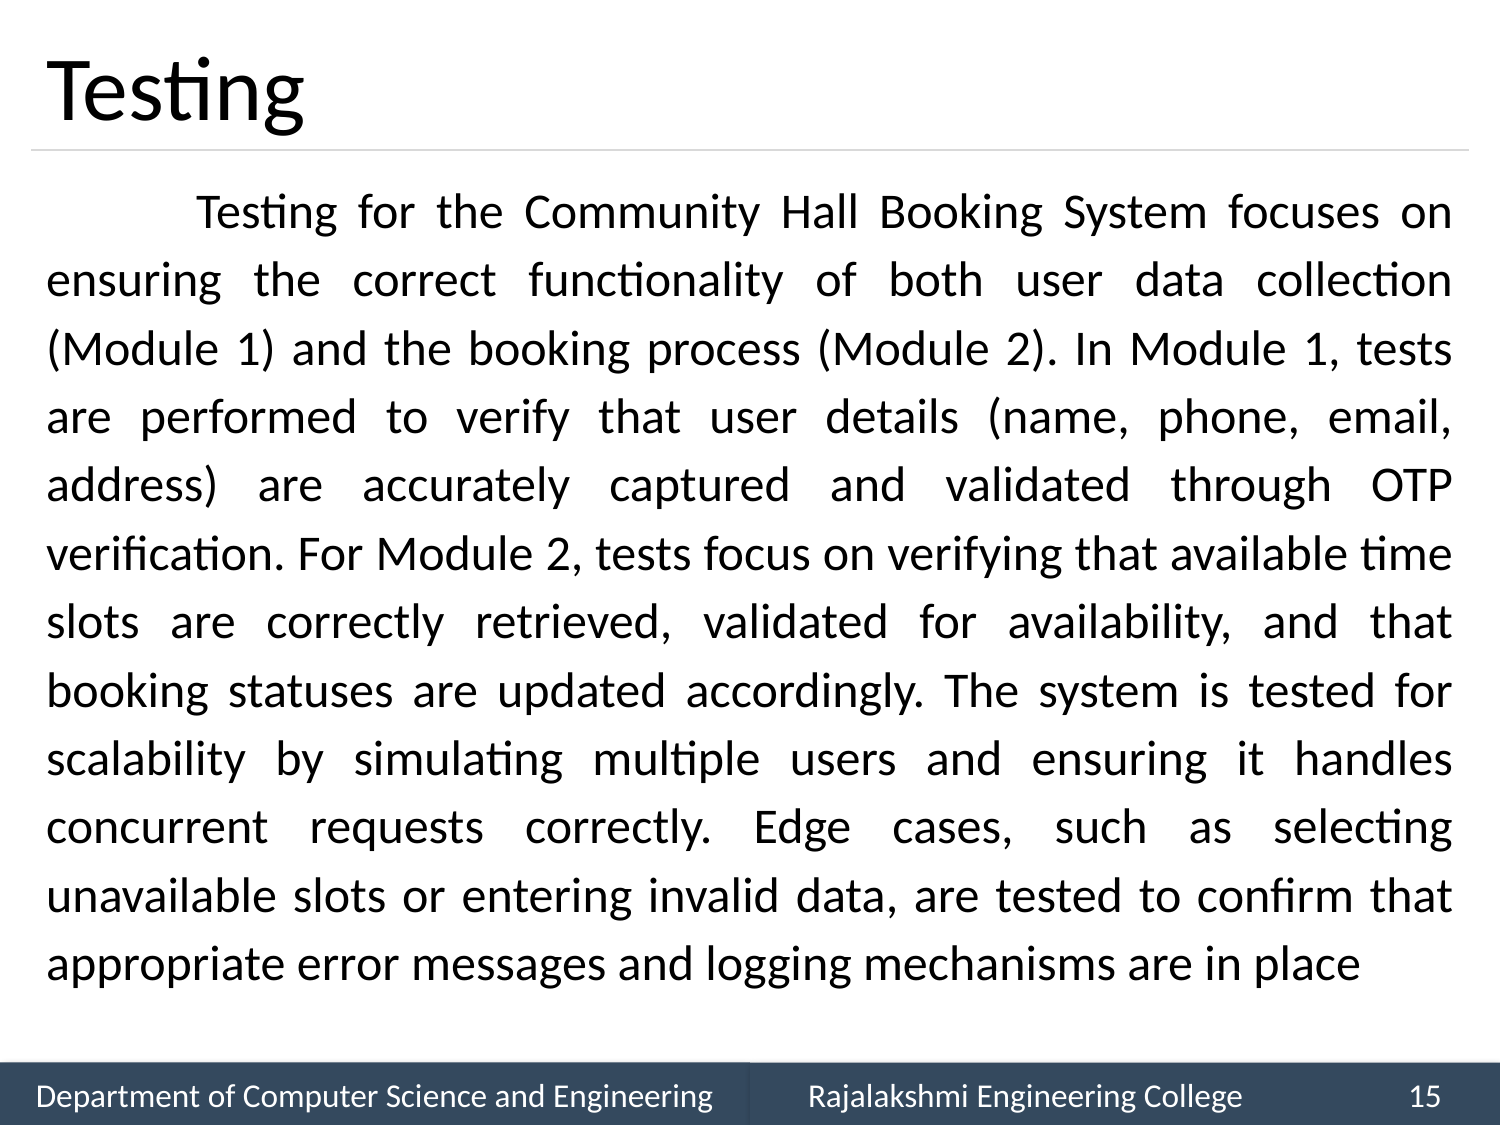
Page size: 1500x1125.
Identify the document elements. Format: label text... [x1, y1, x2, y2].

title Testing [31, 17, 1469, 150]
list Testing for the Community Hall Booking System focuses on ensuring the correct functionality of both user data collection (Module 1) and the booking process (Module 2). In Module 1, tests are performed to verify that user details (name, phone, email, address) are accurately captured and validated through OTP verification. For Module 2, tests focus on verifying that available time slots are correctly retrieved, validated for availability, and that booking statuses are updated accordingly. The system is tested for scalability by simulating multiple users and ensuring it handles concurrent requests correctly. Edge cases, such as selecting unavailable slots or entering invalid data, are tested to confirm that appropriate error messages and logging mechanisms are in place [31, 162, 1469, 1038]
